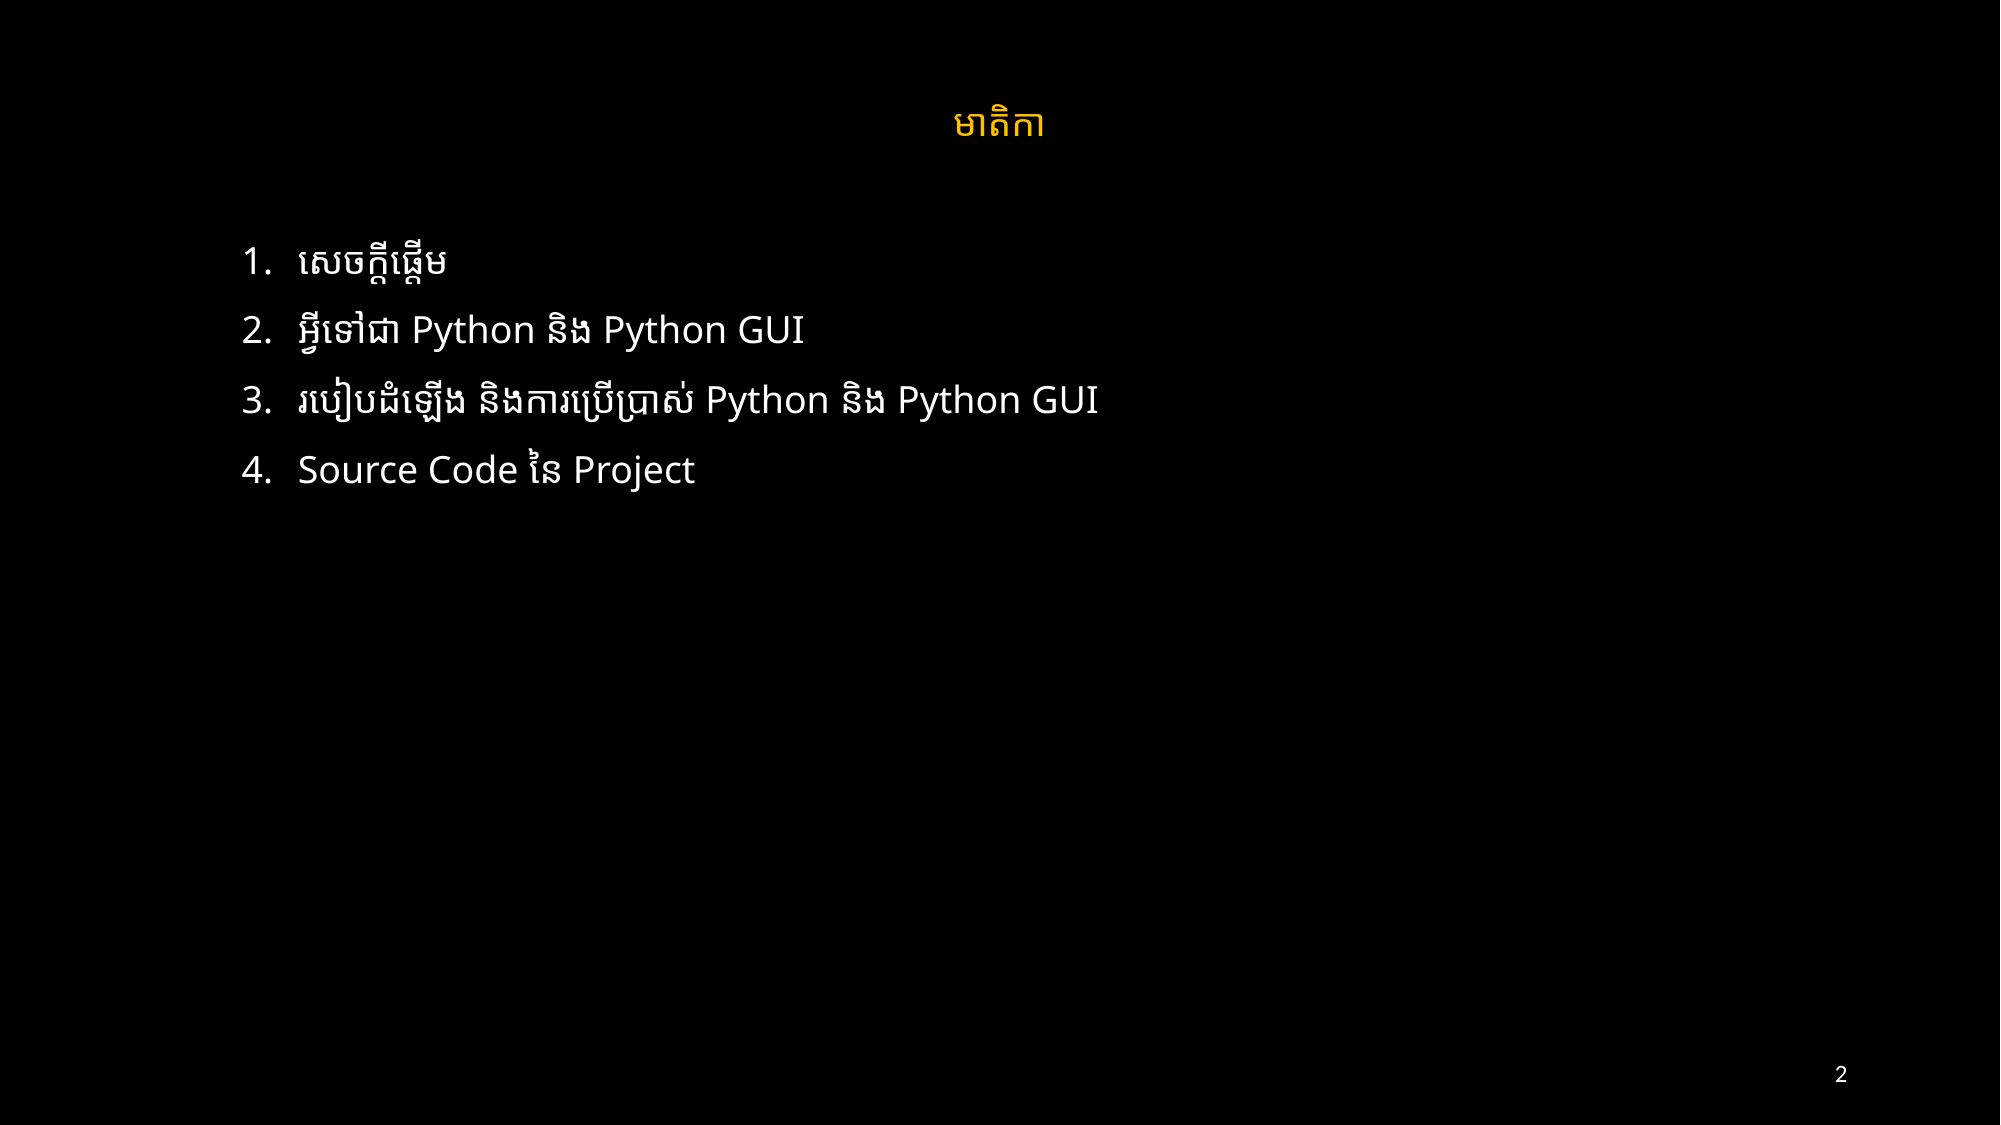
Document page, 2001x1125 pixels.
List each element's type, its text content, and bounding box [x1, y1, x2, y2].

slide_number 2 [1412, 1042, 1863, 1103]
text_box សេចក្តីផ្តើម អ្វីទៅជា Python និង Python GUI របៀបដំឡើង និងការប្រើប្រាស់ Python និង Python GUI Source Code នៃ Project [226, 229, 1115, 499]
text_box មាតិកា [938, 91, 1062, 152]
